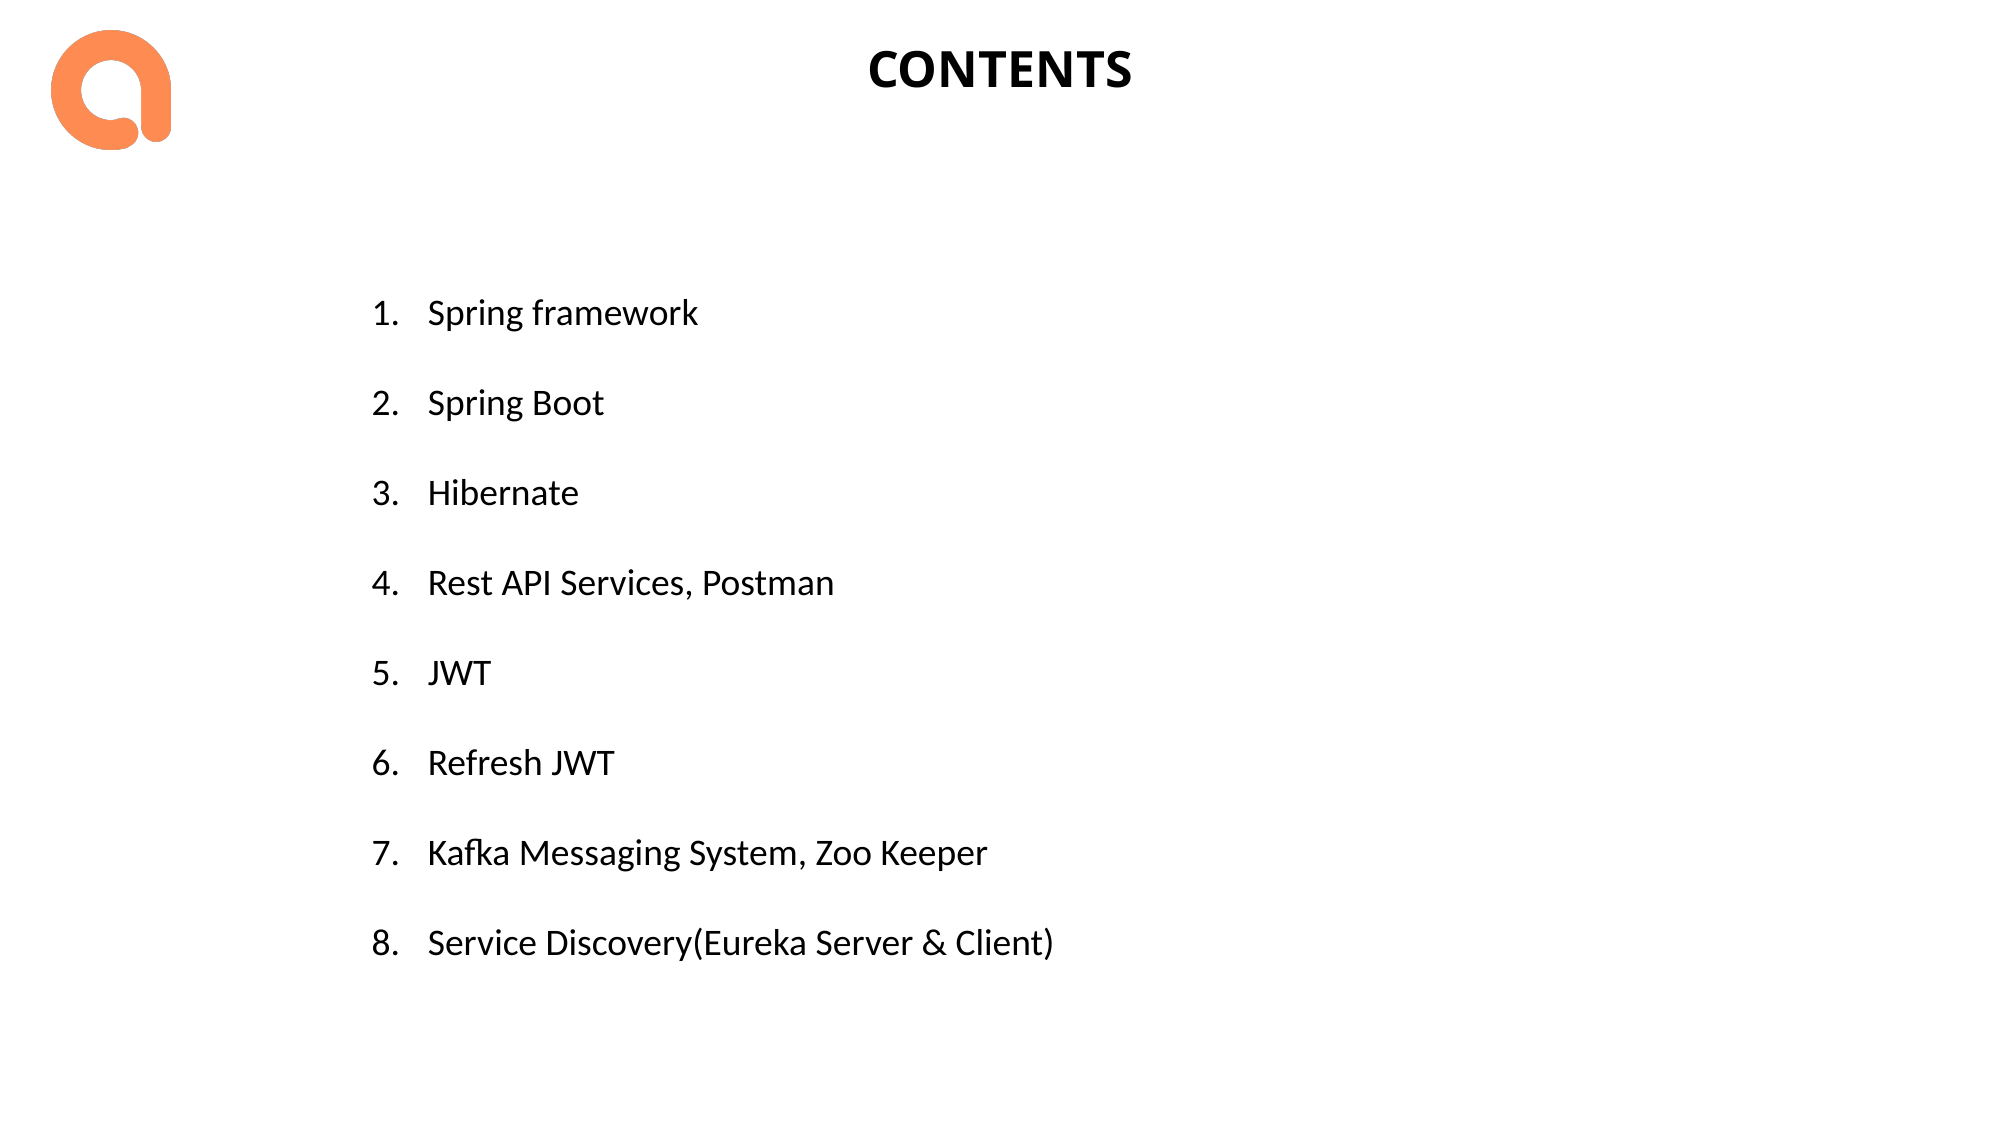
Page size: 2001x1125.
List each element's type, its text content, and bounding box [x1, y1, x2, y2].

picture [51, 30, 171, 150]
text_box Contents [356, 30, 1643, 106]
text_box Spring framework Spring Boot Hibernate Rest API Services, Postman JWT Refresh JWT Kafka Messaging System, Zoo Keeper Service Discovery(Eureka Server & Client) [356, 235, 1413, 1061]
